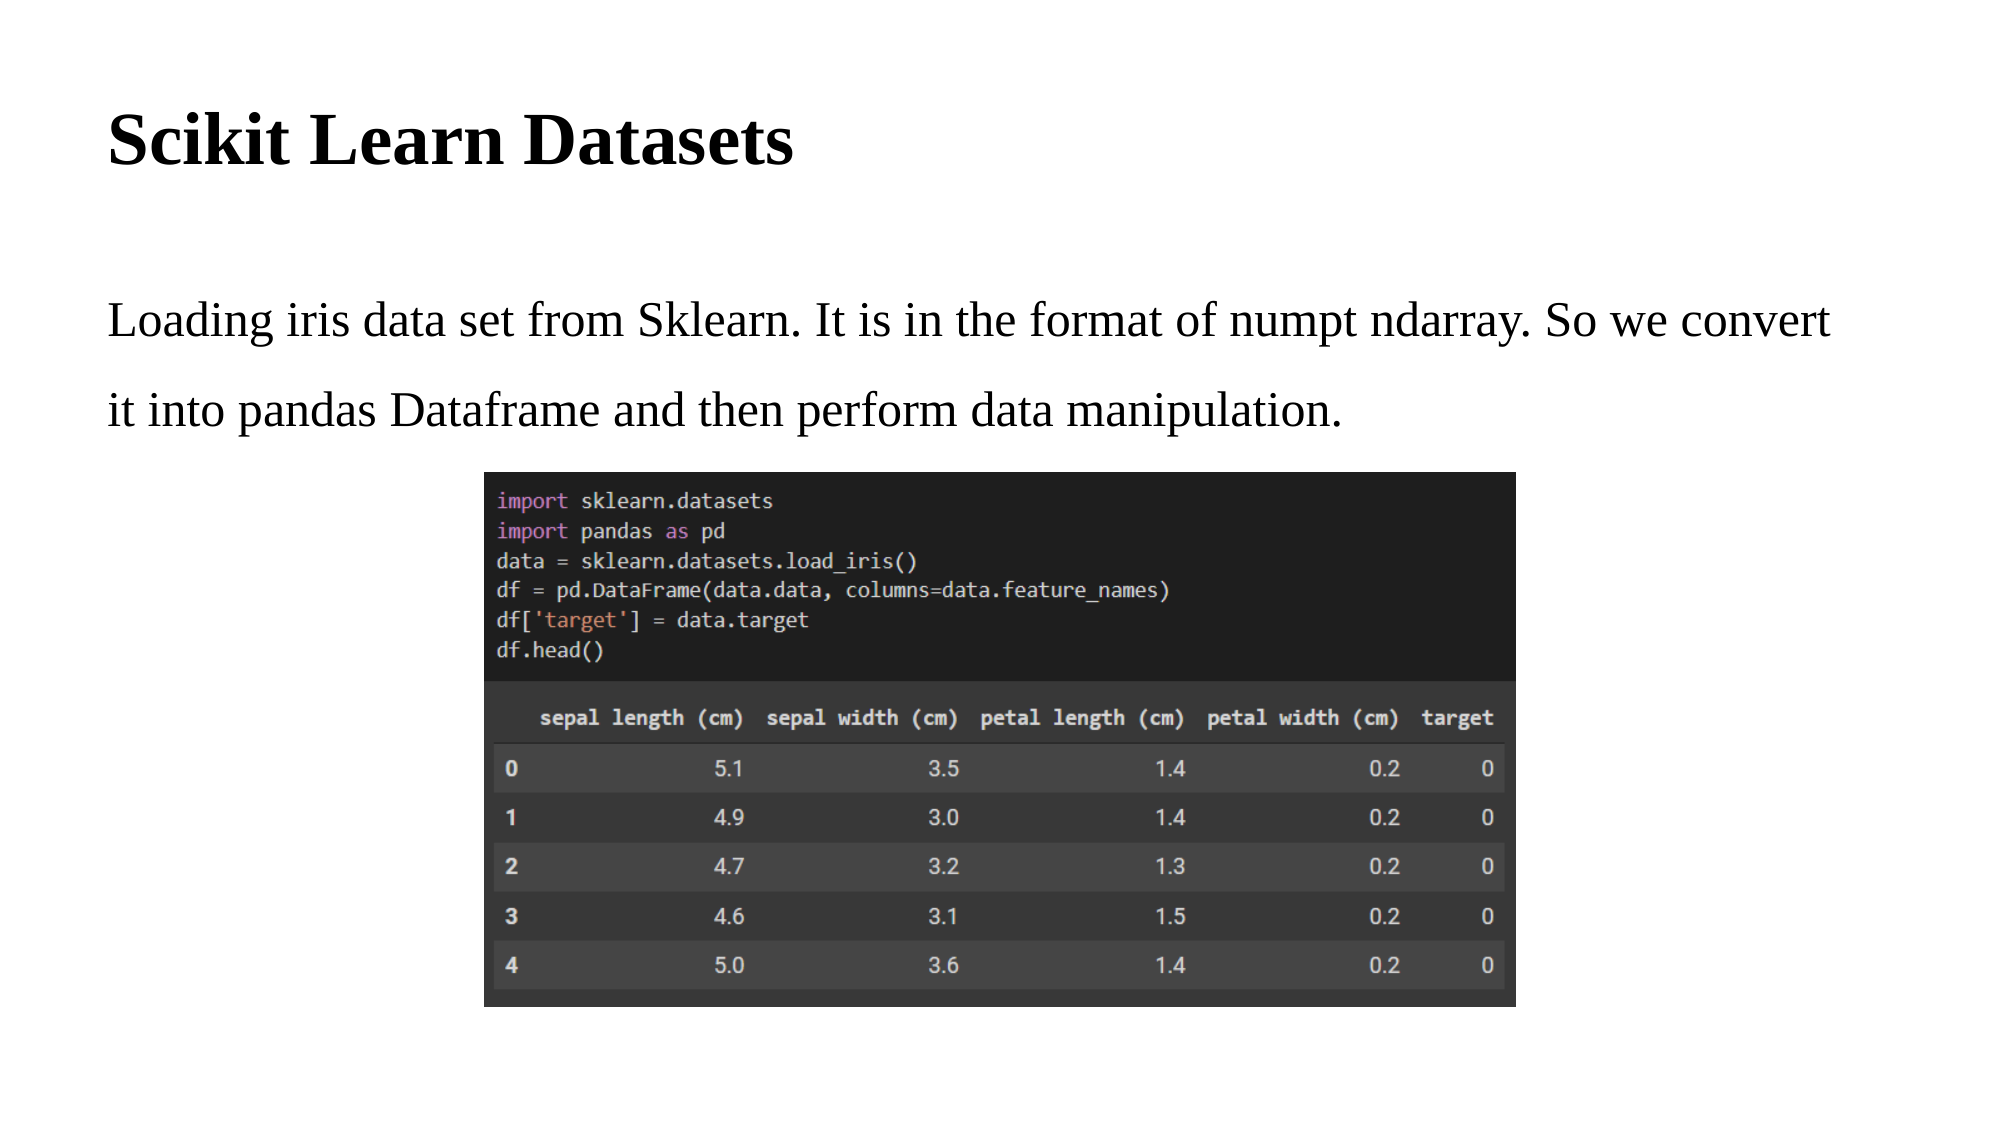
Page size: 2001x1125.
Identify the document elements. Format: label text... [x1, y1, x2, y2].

text_box Loading iris data set from Sklearn. It is in the format of numpt ndarray. So we convert it into pandas Dataframe and then perform data manipulation. [92, 249, 1883, 535]
picture [484, 472, 1516, 1007]
title Scikit Learn Datasets [92, 32, 1818, 249]
